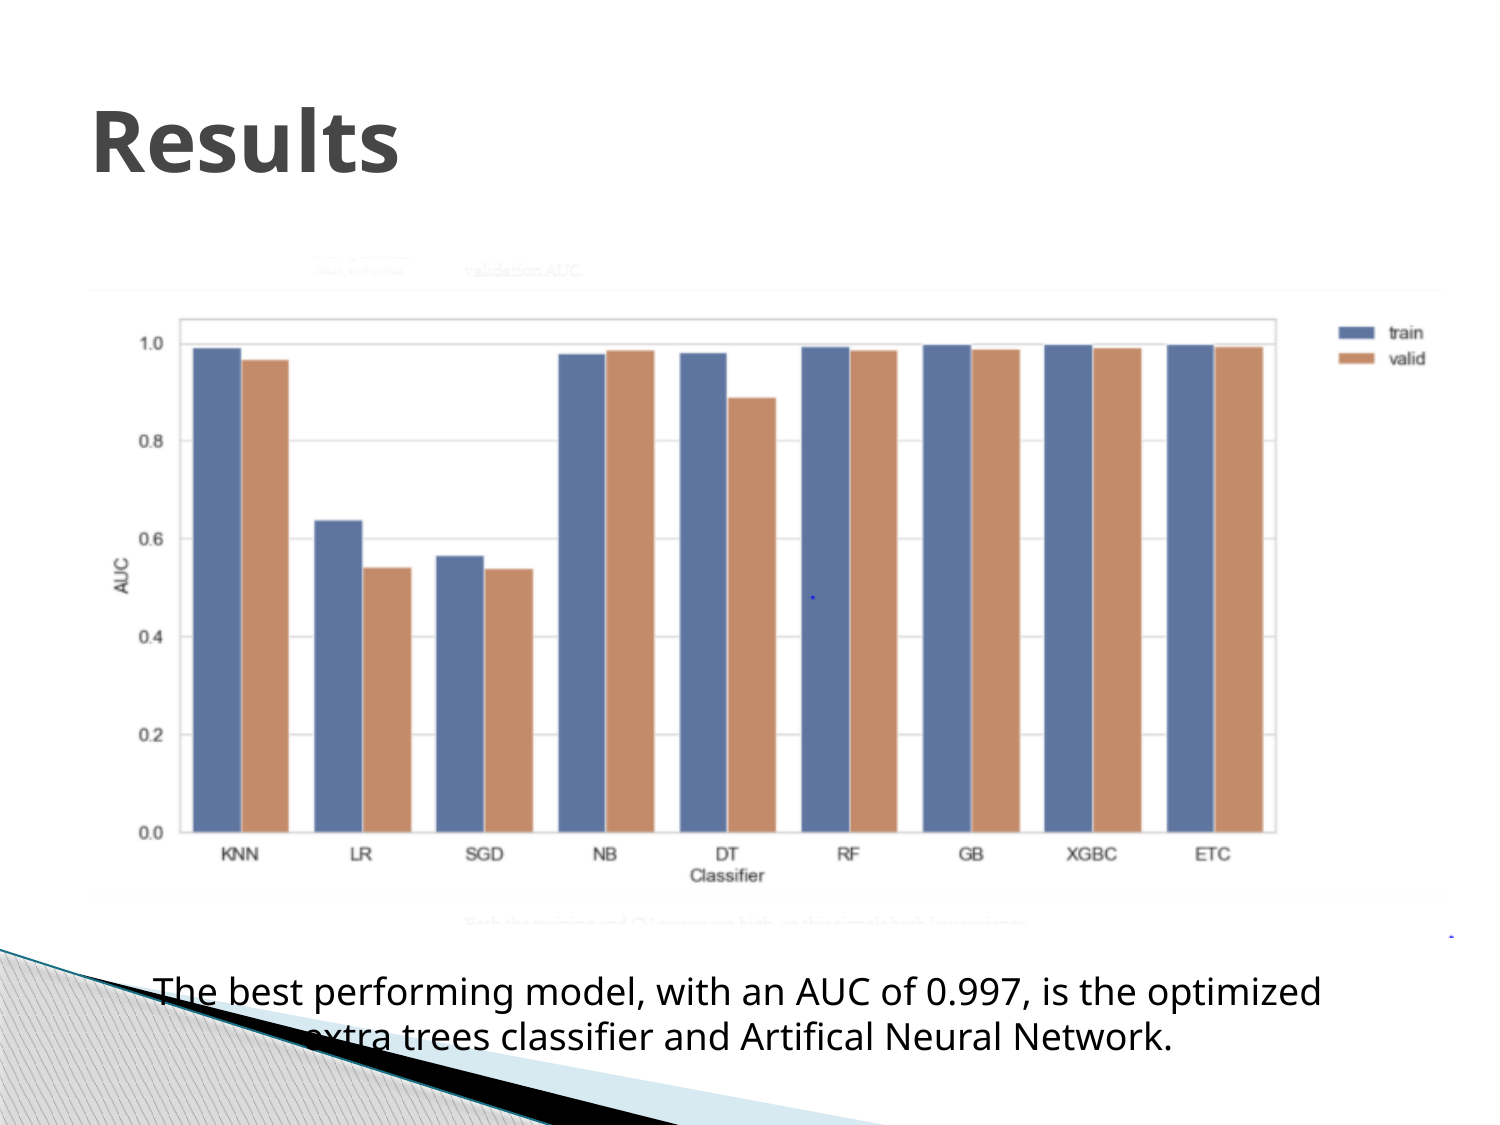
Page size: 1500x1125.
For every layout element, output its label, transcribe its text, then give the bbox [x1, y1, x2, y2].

text_box The best performing model, with an AUC of 0.997, is the optimized extra trees classifier and Artifical Neural Network. [117, 960, 1360, 1066]
title Results [75, 45, 1425, 233]
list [70, 257, 1454, 938]
